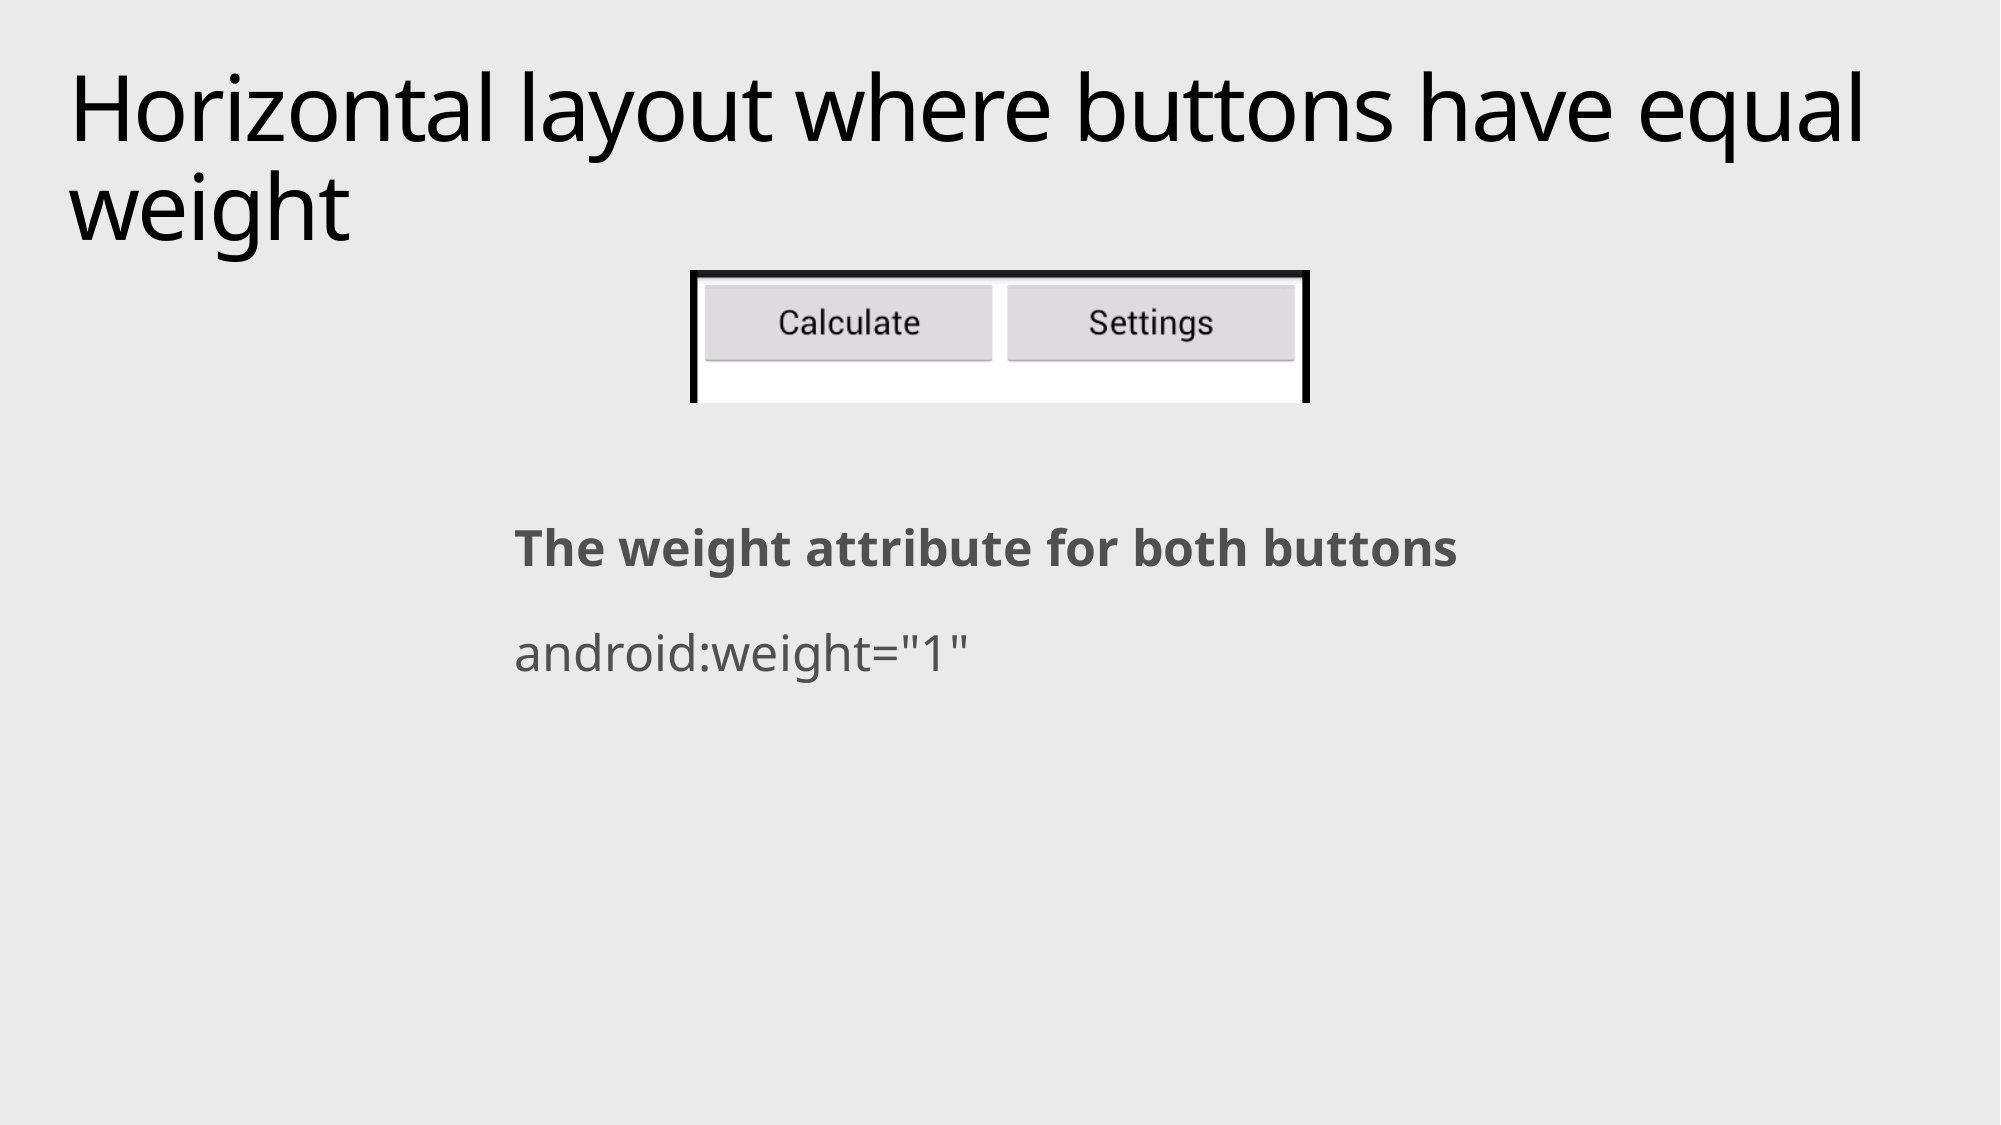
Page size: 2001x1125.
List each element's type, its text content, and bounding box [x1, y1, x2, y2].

text_box The weight attribute for both buttons android:weight="1" [500, 509, 1500, 690]
title Horizontal layout where buttons have equal weight [44, 47, 1957, 196]
picture [690, 270, 1311, 403]
